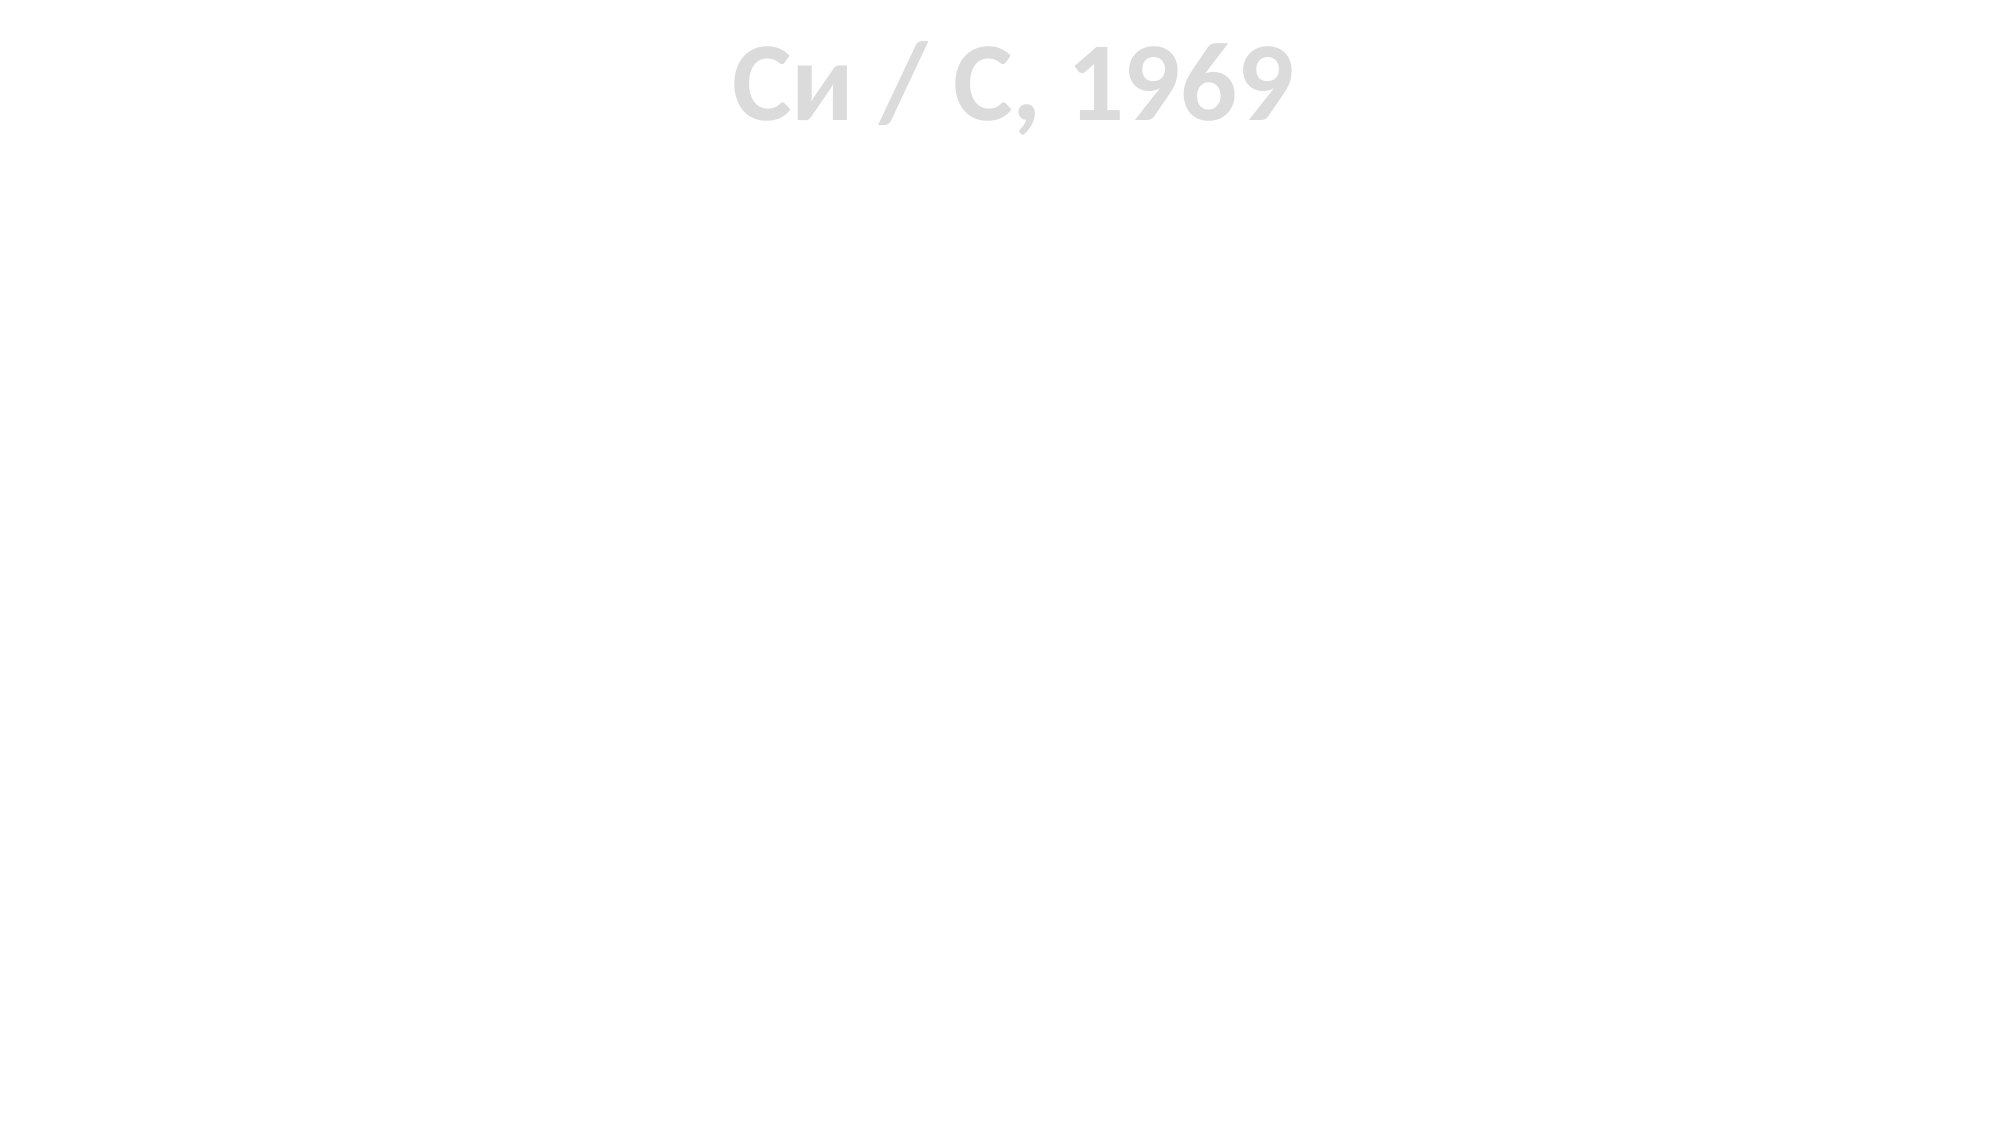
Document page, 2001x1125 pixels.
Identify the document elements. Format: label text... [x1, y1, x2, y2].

text_box Си / C, 1969 [717, 0, 1311, 150]
